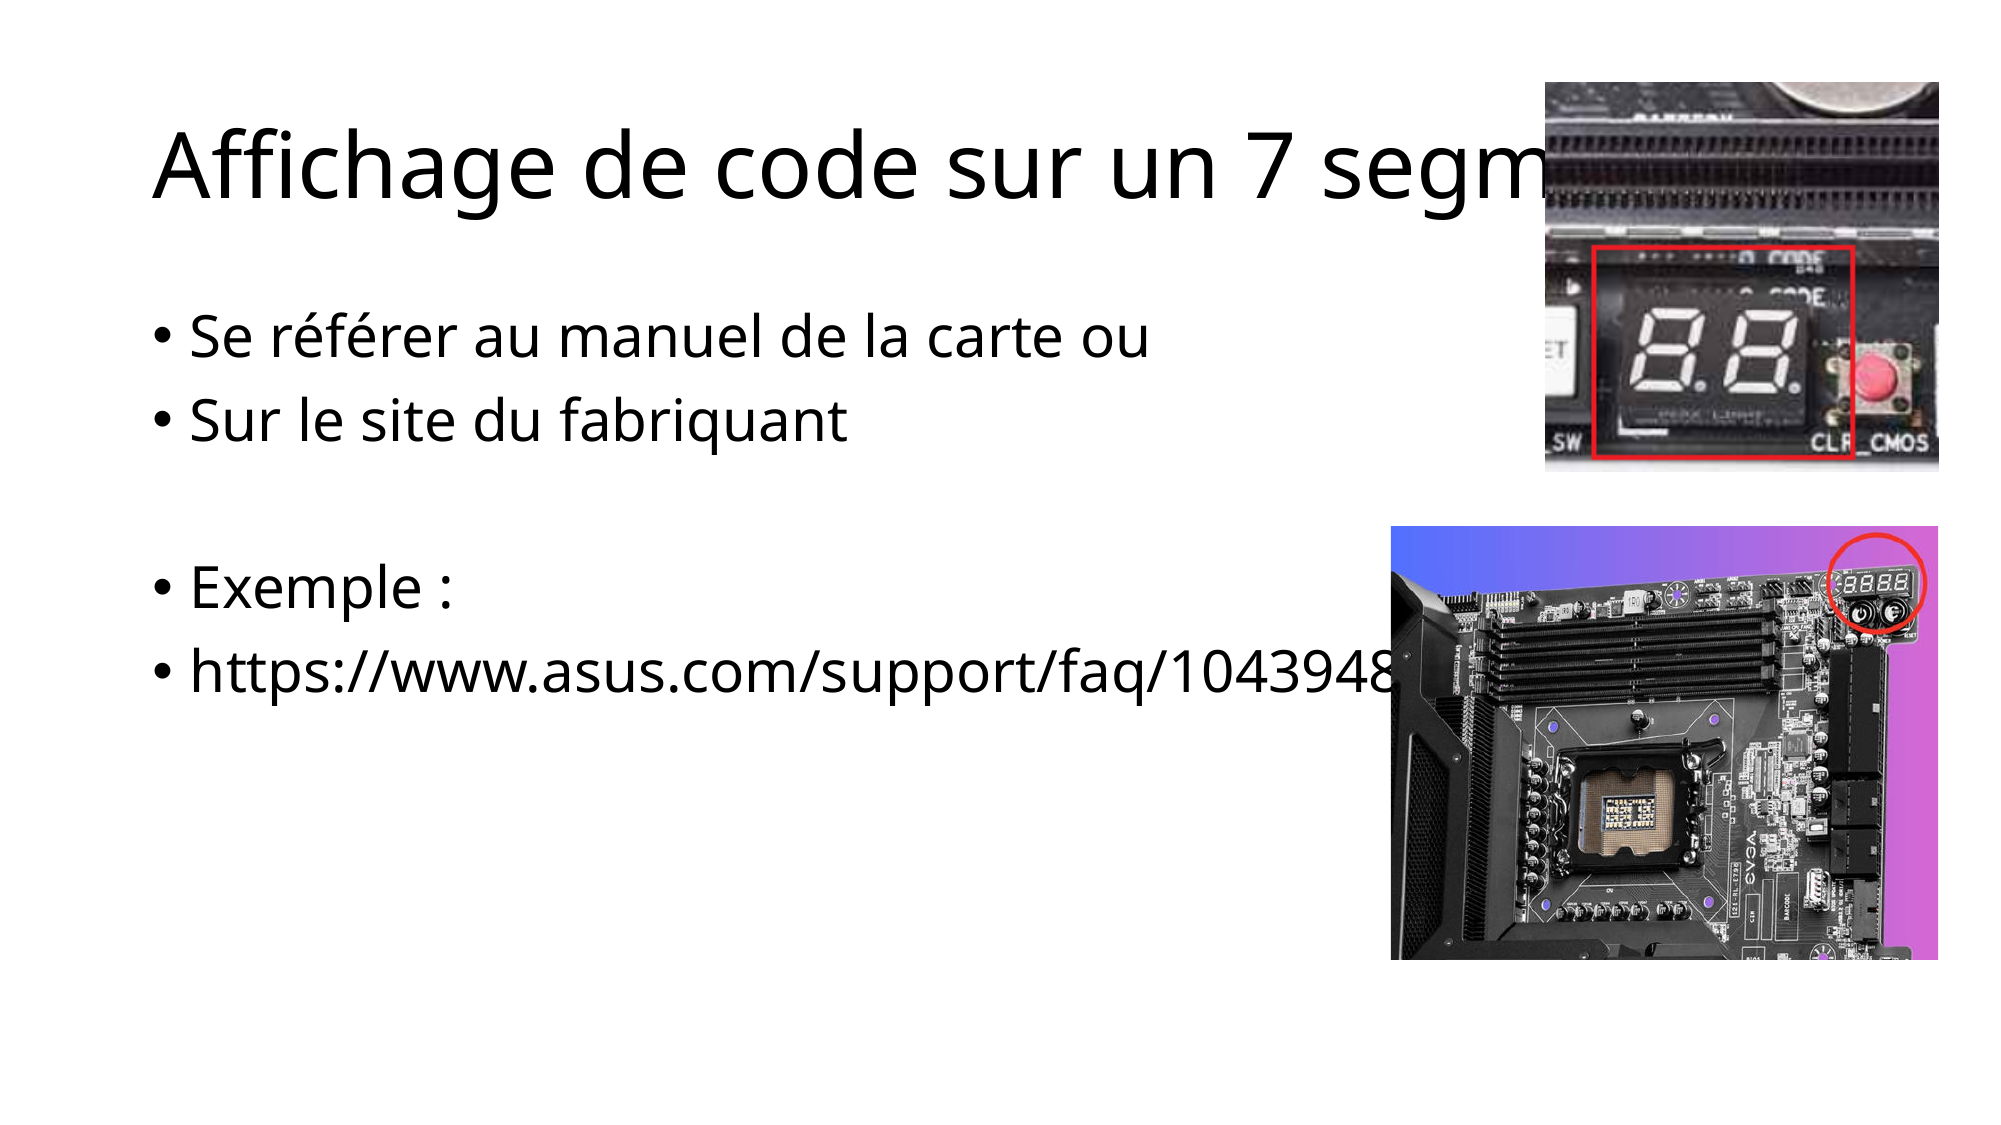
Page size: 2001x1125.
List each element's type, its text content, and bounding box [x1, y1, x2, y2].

list Se référer au manuel de la carte ou Sur le site du fabriquant Exemple : https://www.asus.com/support/faq/1043948/ [137, 299, 1863, 1014]
title Affichage de code sur un 7 segments [137, 59, 1863, 278]
picture [1545, 82, 1939, 473]
picture [1390, 525, 1939, 960]
